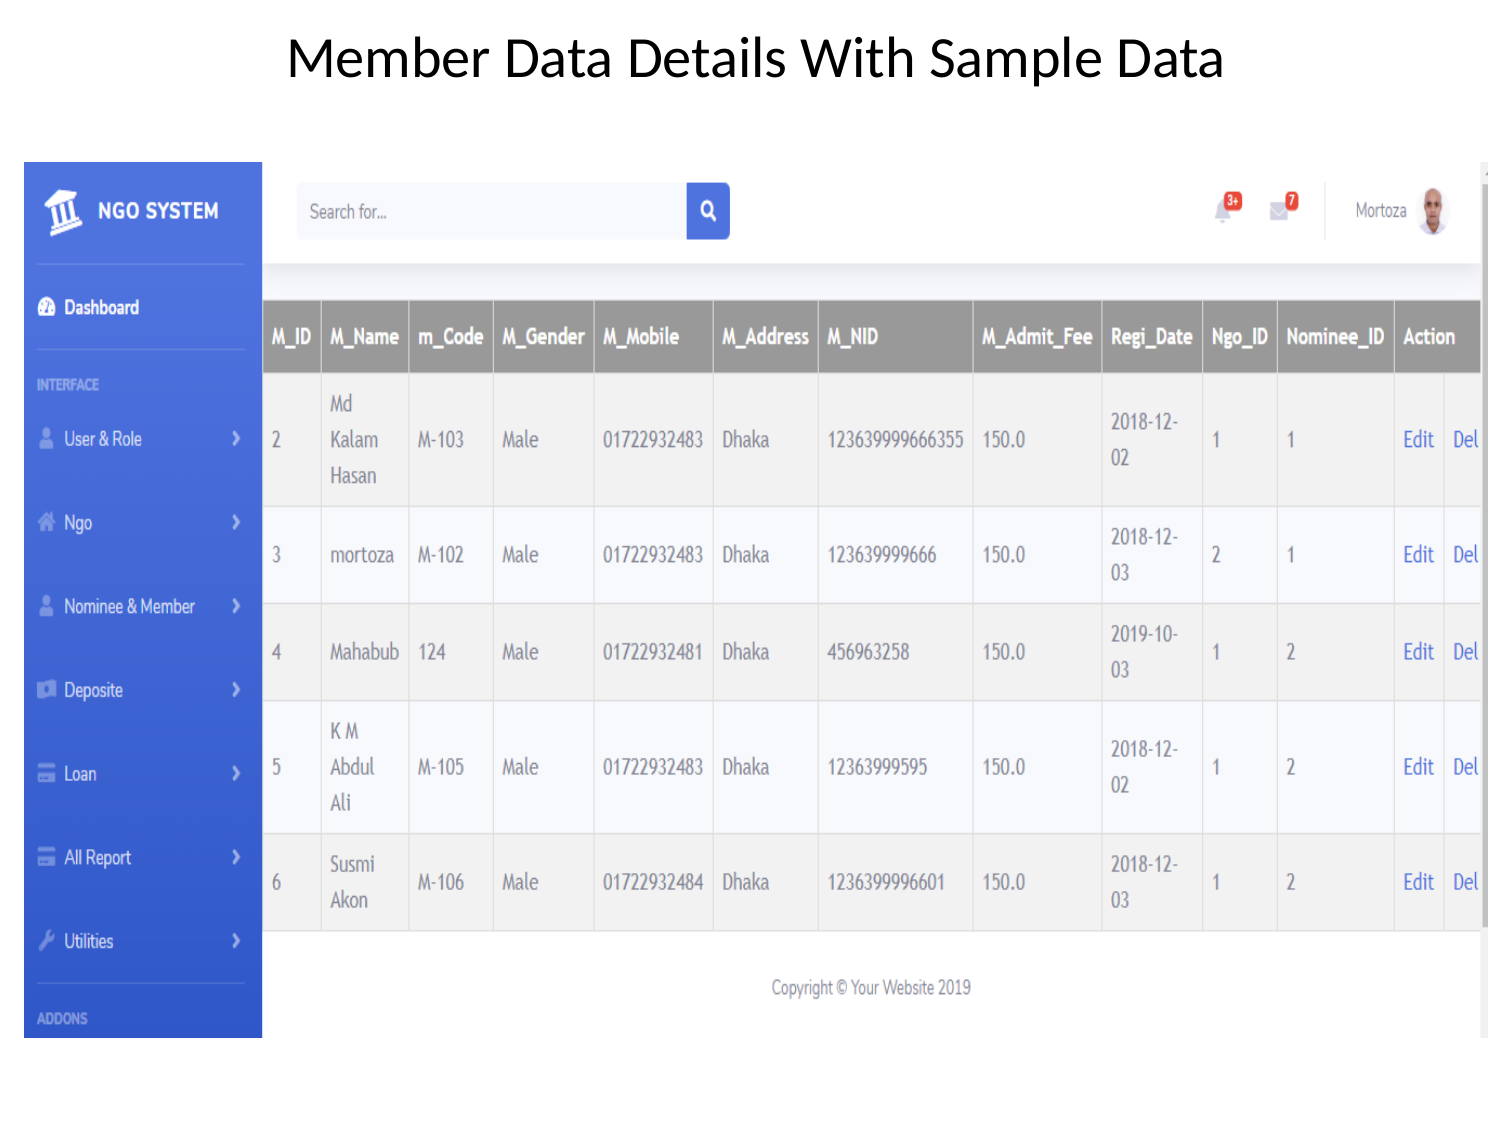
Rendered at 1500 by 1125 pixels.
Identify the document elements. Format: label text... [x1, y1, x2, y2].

picture [24, 162, 1488, 1038]
text_box Member Data Details With Sample Data [99, 12, 1413, 97]
